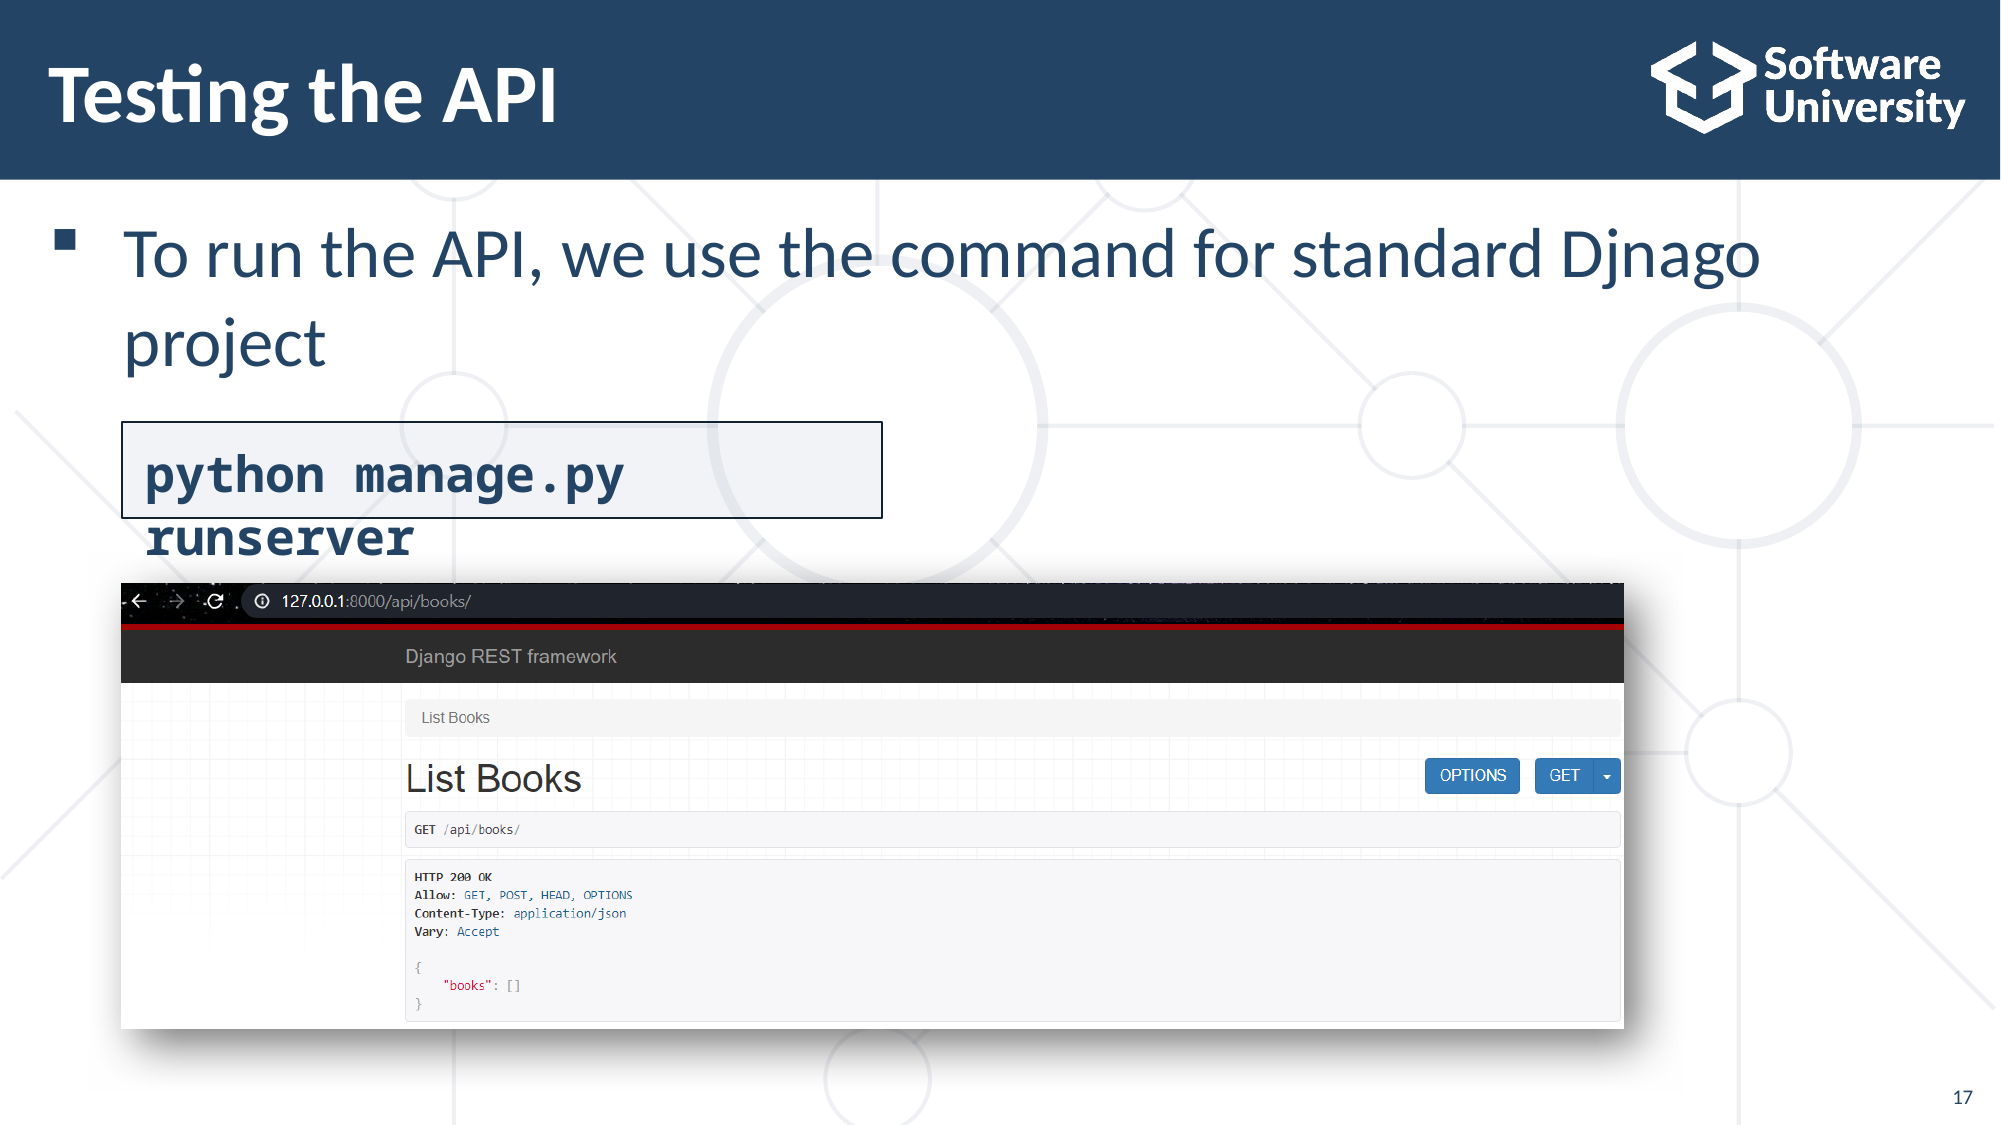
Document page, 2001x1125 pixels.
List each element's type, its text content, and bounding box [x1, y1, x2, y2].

list python manage.py runserver [121, 421, 883, 519]
picture [1651, 41, 1966, 134]
title Testing the API [31, 16, 1625, 162]
list To run the API, we use the command for standard Djnago project [31, 196, 1969, 1109]
picture [121, 583, 1624, 1029]
slide_number 17 [1927, 1067, 1989, 1117]
